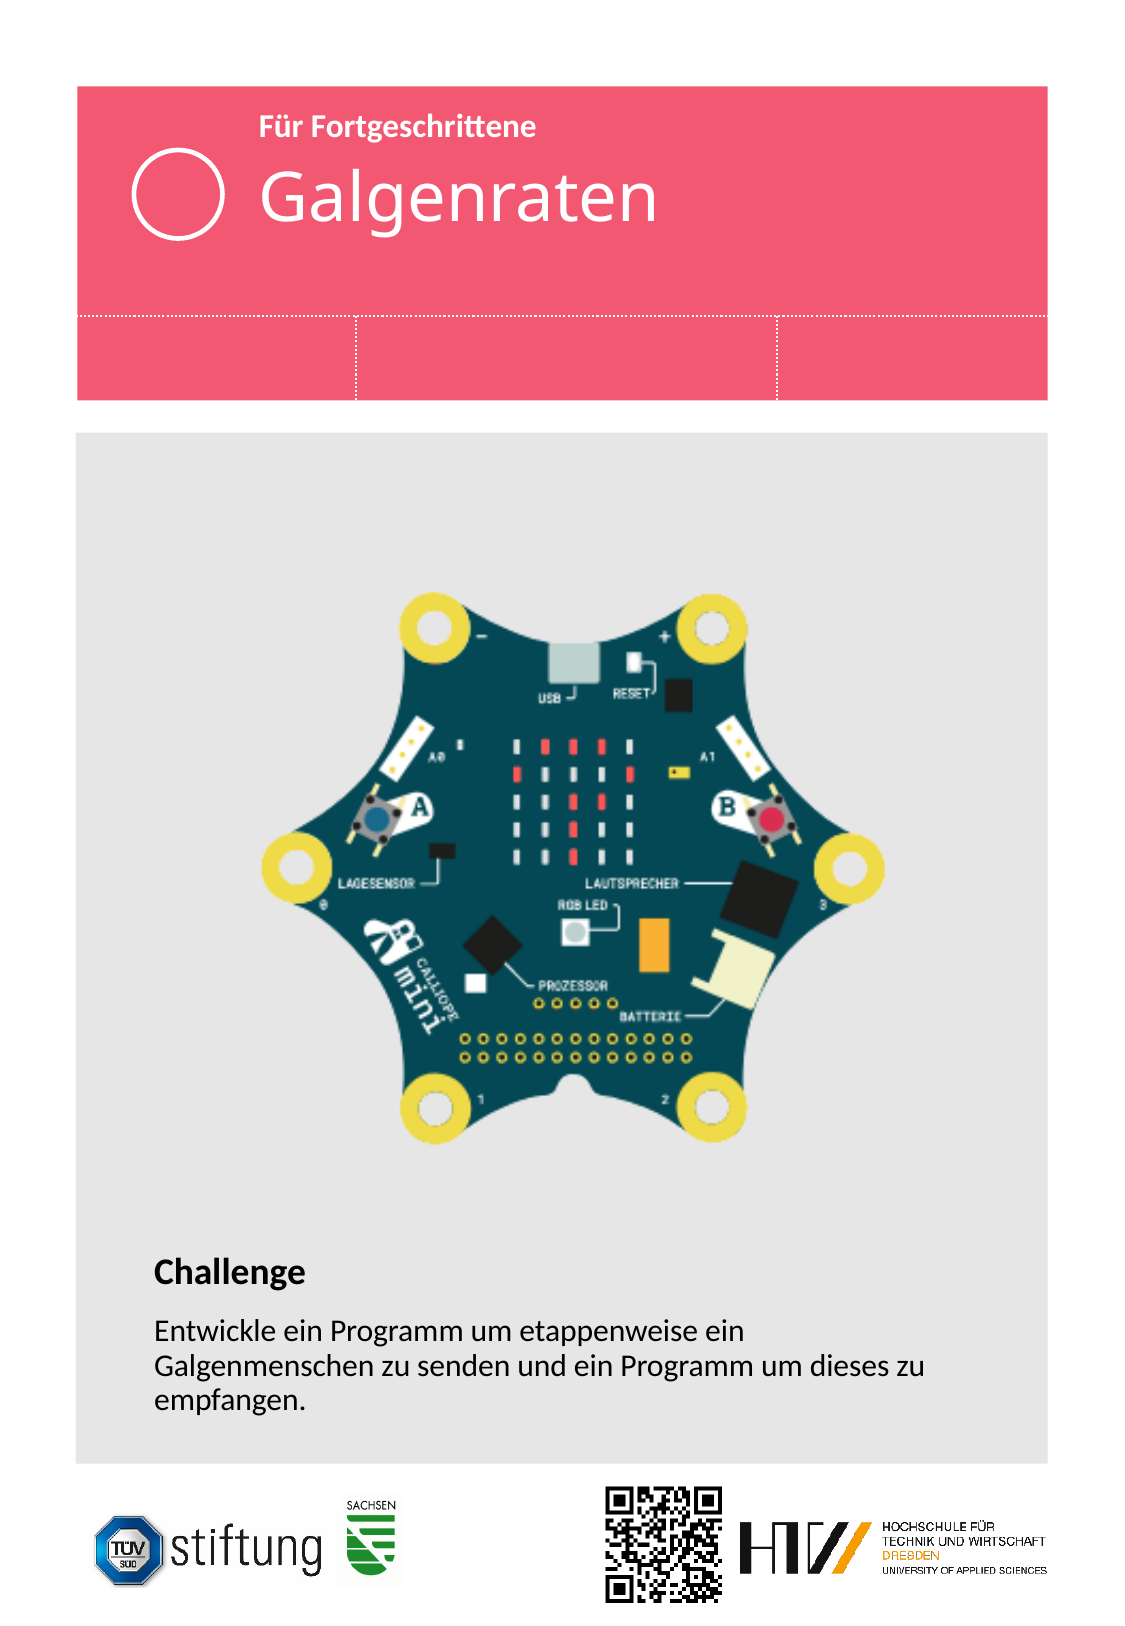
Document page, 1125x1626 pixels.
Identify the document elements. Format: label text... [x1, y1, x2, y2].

picture [588, 1469, 1048, 1620]
picture [243, 586, 900, 1154]
list Für Fortgeschrittene [243, 101, 562, 151]
picture [77, 1492, 403, 1588]
list Entwickle ein Programm um etappenweise ein Galgenmenschen zu senden und ein Programm um dieses zu empfangen. [139, 1307, 950, 1425]
title Galgenraten [243, 155, 1046, 307]
